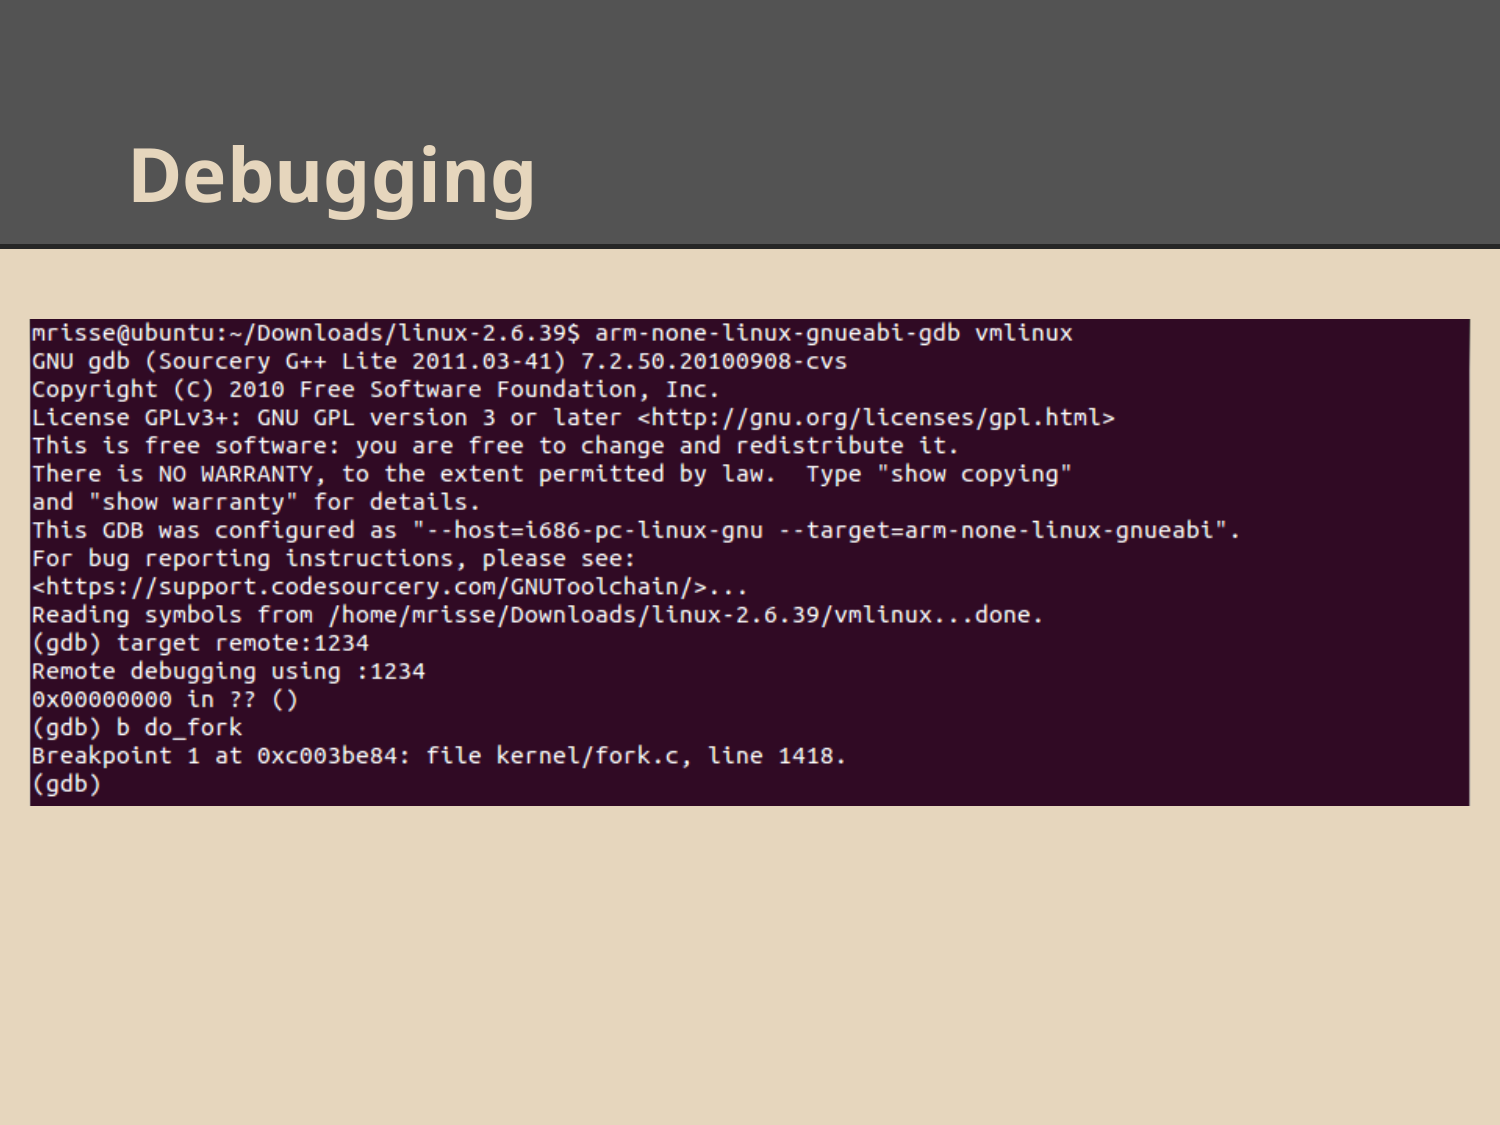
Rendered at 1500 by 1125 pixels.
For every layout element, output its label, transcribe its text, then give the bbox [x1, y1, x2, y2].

title Debugging [75, 45, 1425, 233]
text_box [29, 319, 1471, 806]
